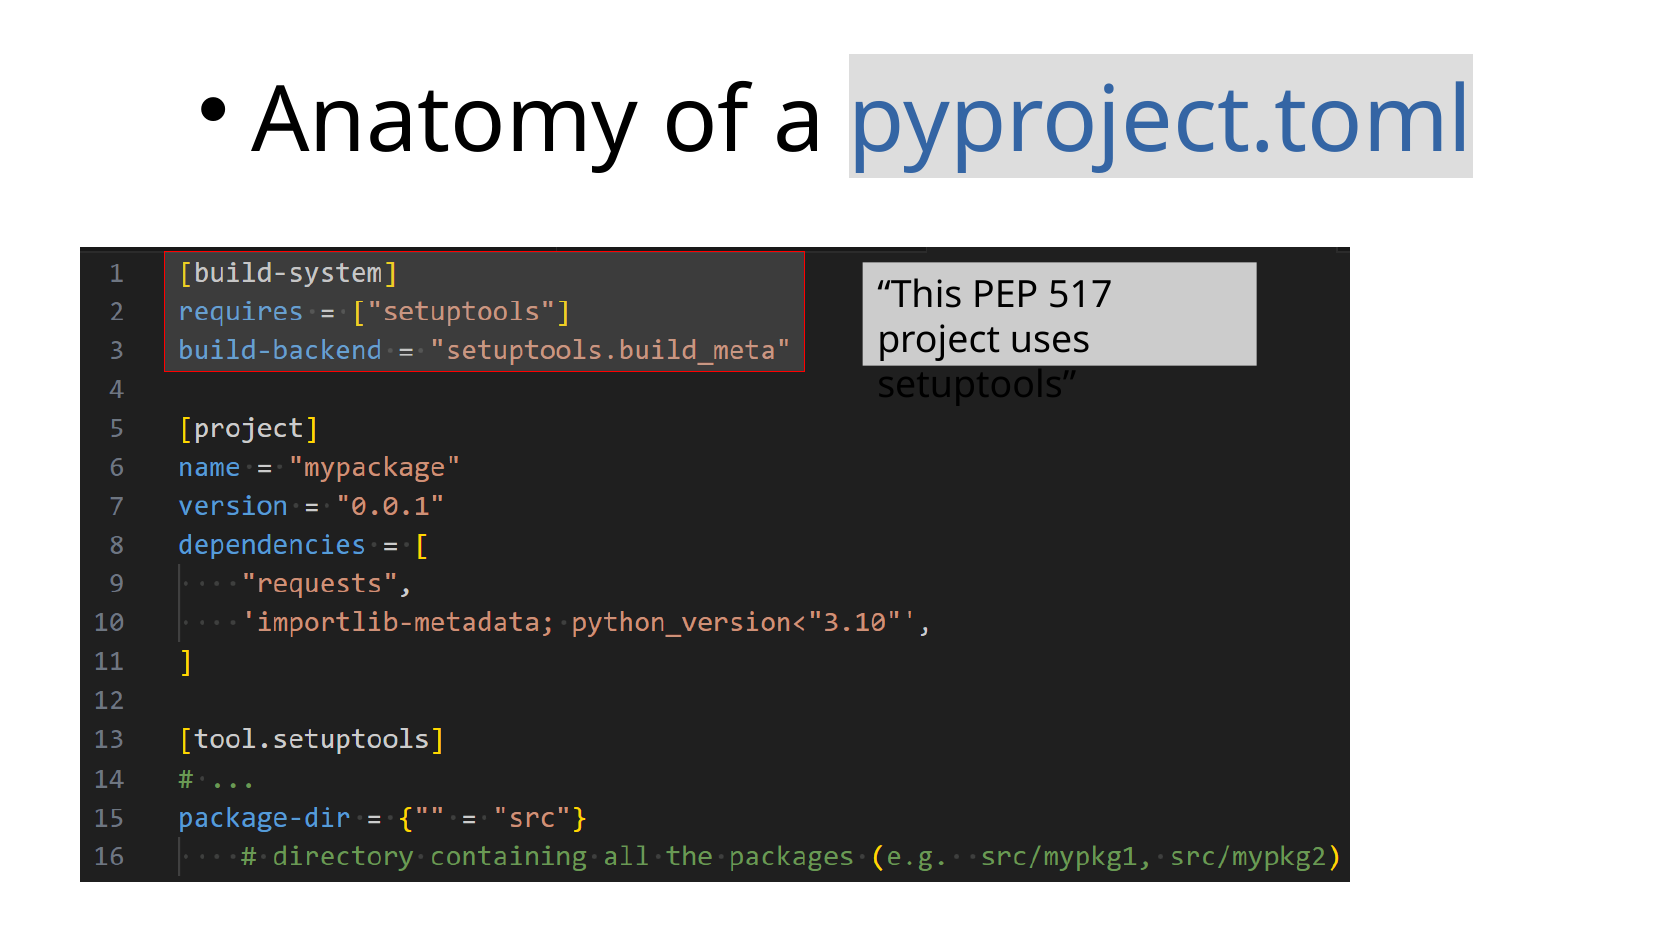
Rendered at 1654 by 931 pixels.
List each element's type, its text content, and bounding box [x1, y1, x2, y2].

text_box Anatomy of a pyproject.toml [82, 37, 1571, 193]
picture [80, 247, 1351, 882]
